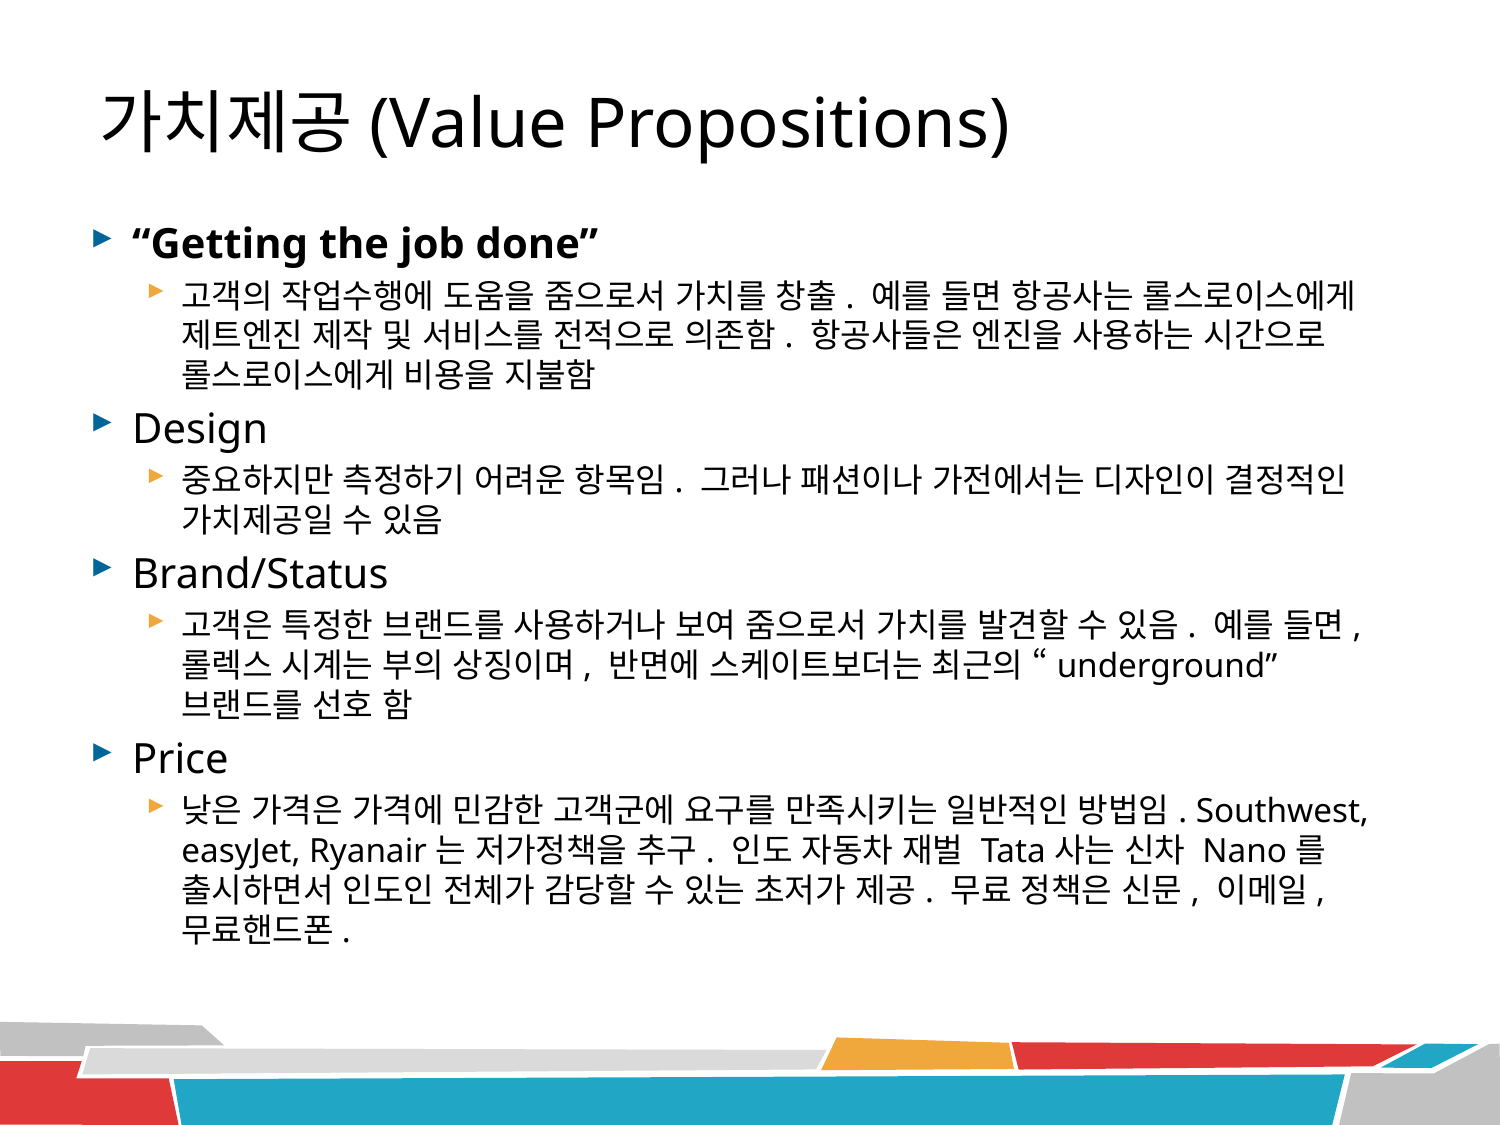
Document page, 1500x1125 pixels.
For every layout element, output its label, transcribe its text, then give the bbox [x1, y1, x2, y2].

list “Getting the job done” 고객의 작업수행에 도움을 줌으로서 가치를 창출. 예를 들면 항공사는 롤스로이스에게 제트엔진 제작 및 서비스를 전적으로 의존함. 항공사들은 엔진을 사용하는 시간으로 롤스로이스에게 비용을 지불함 Design 중요하지만 측정하기 어려운 항목임. 그러나 패션이나 가전에서는 디자인이 결정적인 가치제공일 수 있음 Brand/Status 고객은 특정한 브랜드를 사용하거나 보여 줌으로서 가치를 발견할 수 있음. 예를 들면, 롤렉스 시계는 부의 상징이며, 반면에 스케이트보더는 최근의 “underground” 브랜드를 선호 함 Price 낮은 가격은 가격에 민감한 고객군에 요구를 만족시키는 일반적인 방법임. Southwest, easyJet, Ryanair는 저가정책을 추구. 인도 자동차 재벌 Tata사는 신차 Nano를 출시하면서 인도인 전체가 감당할 수 있는 초저가 제공. 무료 정책은 신문, 이메일, 무료핸드폰. [75, 209, 1425, 965]
title 가치제공(Value Propositions) [76, 17, 1500, 206]
